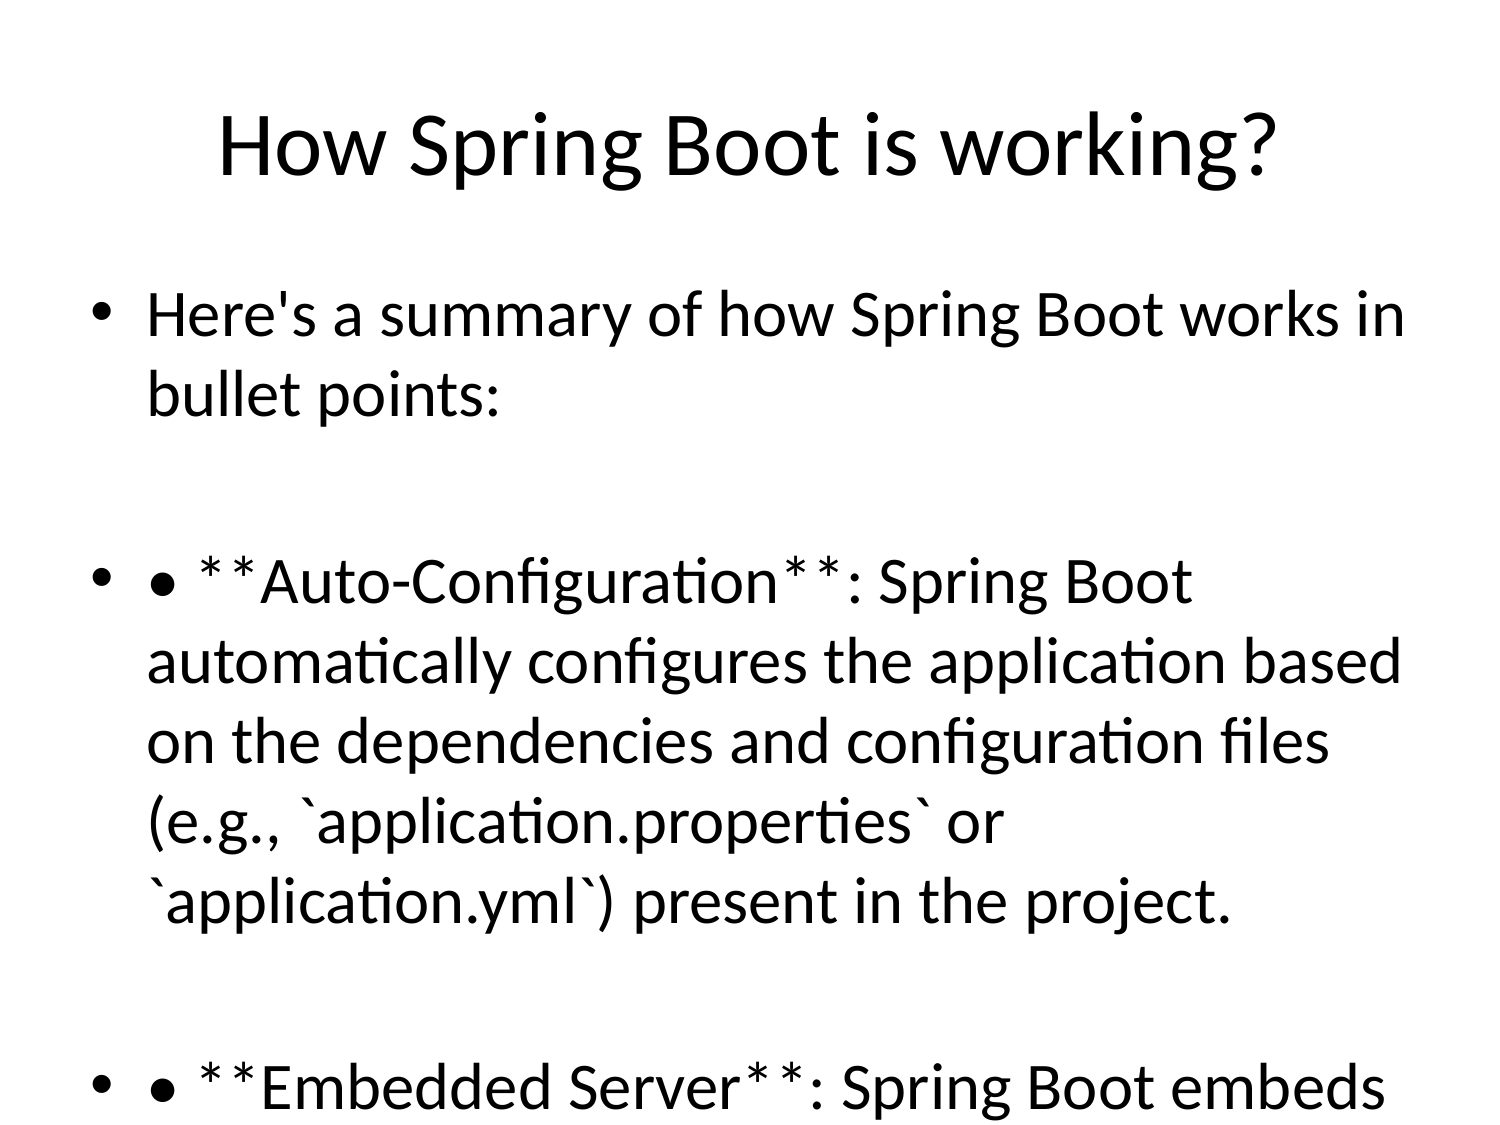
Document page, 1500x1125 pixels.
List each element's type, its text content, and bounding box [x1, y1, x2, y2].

title How Spring Boot is working? [75, 45, 1425, 233]
list Here's a summary of how Spring Boot works in bullet points: • **Auto-Configuration**: Spring Boot automatically configures the application based on the dependencies and configuration files (e.g., `application.properties` or `application.yml`) present in the project. • **Embedded Server**: Spring Boot embeds a server, such as Tomcat or Jetty, by default. This allows for easy deployment and testing of web applications without requiring a separate server. • **Servlet Container**: The embedded server uses a servlet container to run web requests and responses. Spring Boot provides a servlet container that can handle HTTP requests and return HTTP responses. • **Bean Creation**: When the application starts, Spring Boot creates beans (instances of classes) based on the configuration files and dependencies. These beans are then made available for use throughout the application. • **Dependency Injection**: Spring Boot uses dependency injection to provide beans with their dependencies. This allows components to be loosely coupled and makes it easier to test and maintain the application. • **Auto-Wiring**: Spring Boot uses auto-wiring to automatically wire beans together based on their configuration. This eliminates the need for manual wiring of dependencies. • **Bean Scanning**: Spring Boot scans the project's package structure for beans (classes annotated with `@Component`, `@Repository`, etc.) and creates them when the application starts. • **Annotation-Based Configuration**: Spring Boot uses annotations to configure components, such as `@SpringBootApplication` to enable auto-configuration, or `@Value` to inject values into beans. • **Spring Framework Integration**: Spring Boot integrates with other Spring frameworks, such as Spring Security, OAuth, and Hibernate, providing a comprehensive set of features for building enterprise applications. [75, 262, 1425, 1005]
